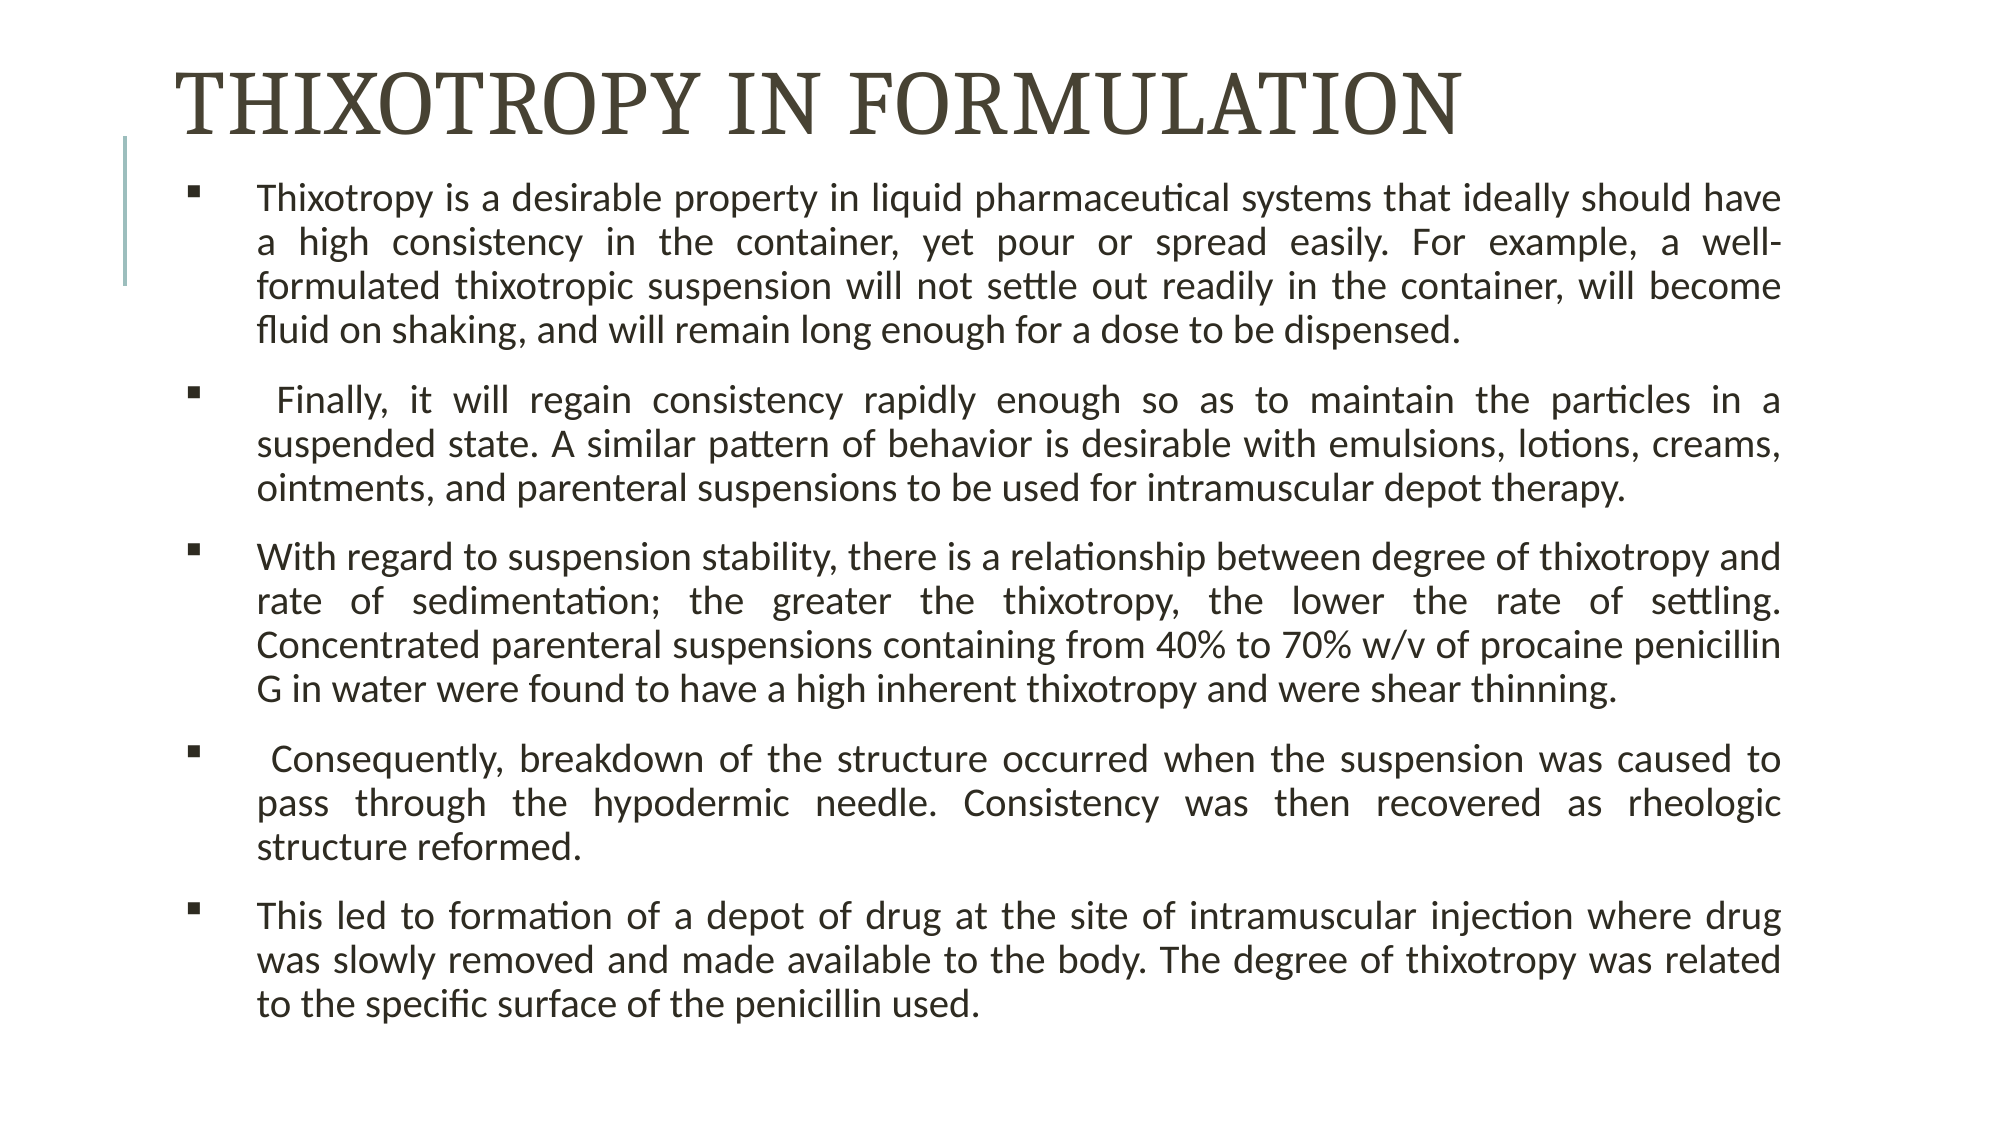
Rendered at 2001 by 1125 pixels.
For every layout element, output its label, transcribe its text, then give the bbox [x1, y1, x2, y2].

title Thixotropy in Formulation [159, 27, 1754, 189]
list Thixotropy is a desirable property in liquid pharmaceutical systems that ideally should have a high consistency in the container, yet pour or spread easily. For example, a well-formulated thixotropic suspension will not settle out readily in the container, will become fluid on shaking, and will remain long enough for a dose to be dispensed. Finally, it will regain consistency rapidly enough so as to maintain the particles in a suspended state. A similar pattern of behavior is desirable with emulsions, lotions, creams, ointments, and parenteral suspensions to be used for intramuscular depot therapy. With regard to suspension stability, there is a relationship between degree of thixotropy and rate of sedimentation; the greater the thixotropy, the lower the rate of settling. Concentrated parenteral suspensions containing from 40% to 70% w/v of procaine penicillin G in water were found to have a high inherent thixotropy and were shear thinning. Consequently, breakdown of the structure occurred when the suspension was caused to pass through the hypodermic needle. Consistency was then recovered as rheologic structure reformed. This led to formation of a depot of drug at the site of intramuscular injection where drug was slowly removed and made available to the body. The degree of thixotropy was related to the specific surface of the penicillin used. [176, 169, 1792, 1076]
